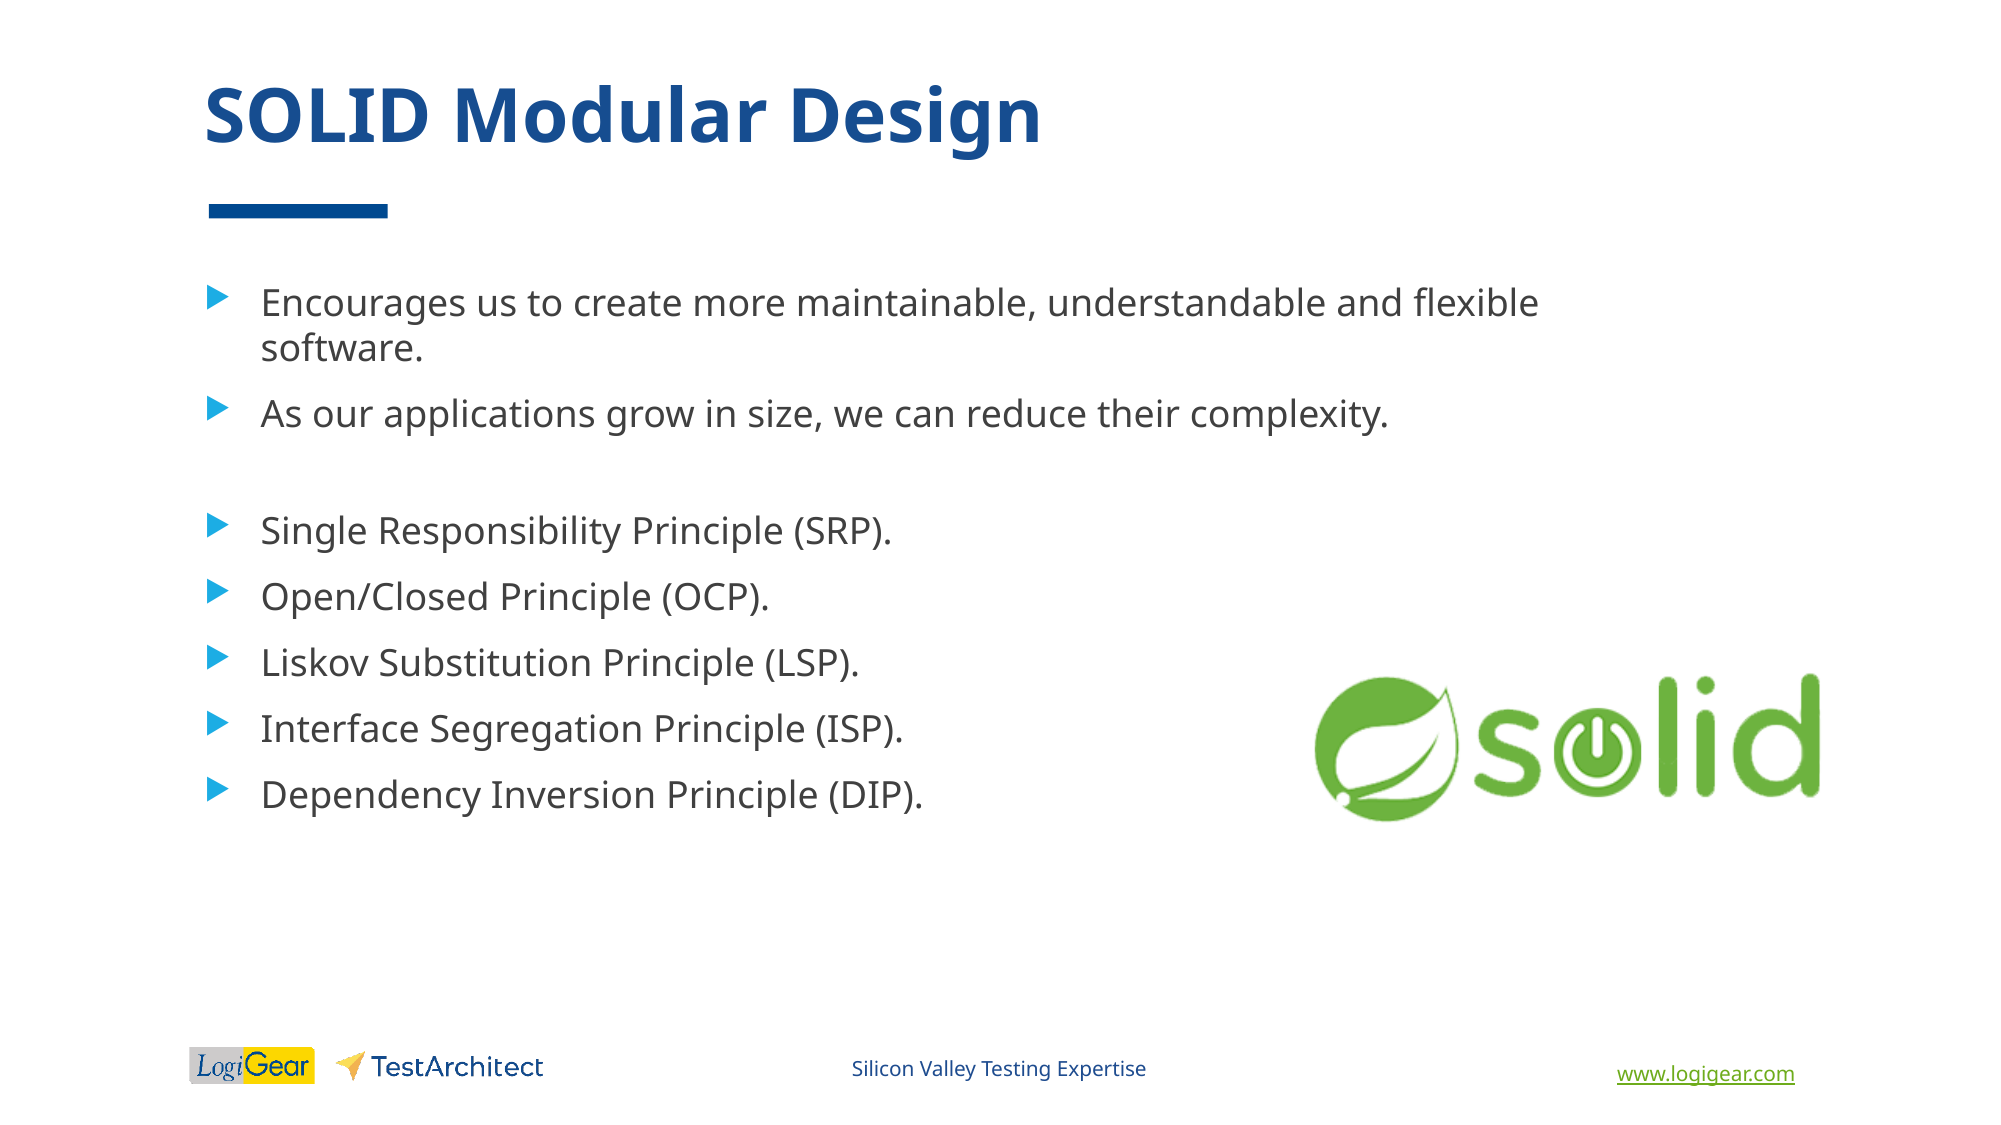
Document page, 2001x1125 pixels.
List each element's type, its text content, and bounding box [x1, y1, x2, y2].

picture [335, 1051, 543, 1081]
list Encourages us to create more maintainable, understandable and flexible software. As our applications grow in size, we can reduce their complexity. [189, 271, 1642, 448]
text_box Single Responsibility Principle (SRP). Open/Closed Principle (OCP). Liskov Substitution Principle (LSP). Interface Segregation Principle (ISP). Dependency Inversion Principle (DIP). [189, 499, 1642, 866]
picture [189, 1047, 315, 1085]
title SOLID Modular Design [189, 54, 1809, 171]
picture [1306, 664, 1831, 837]
